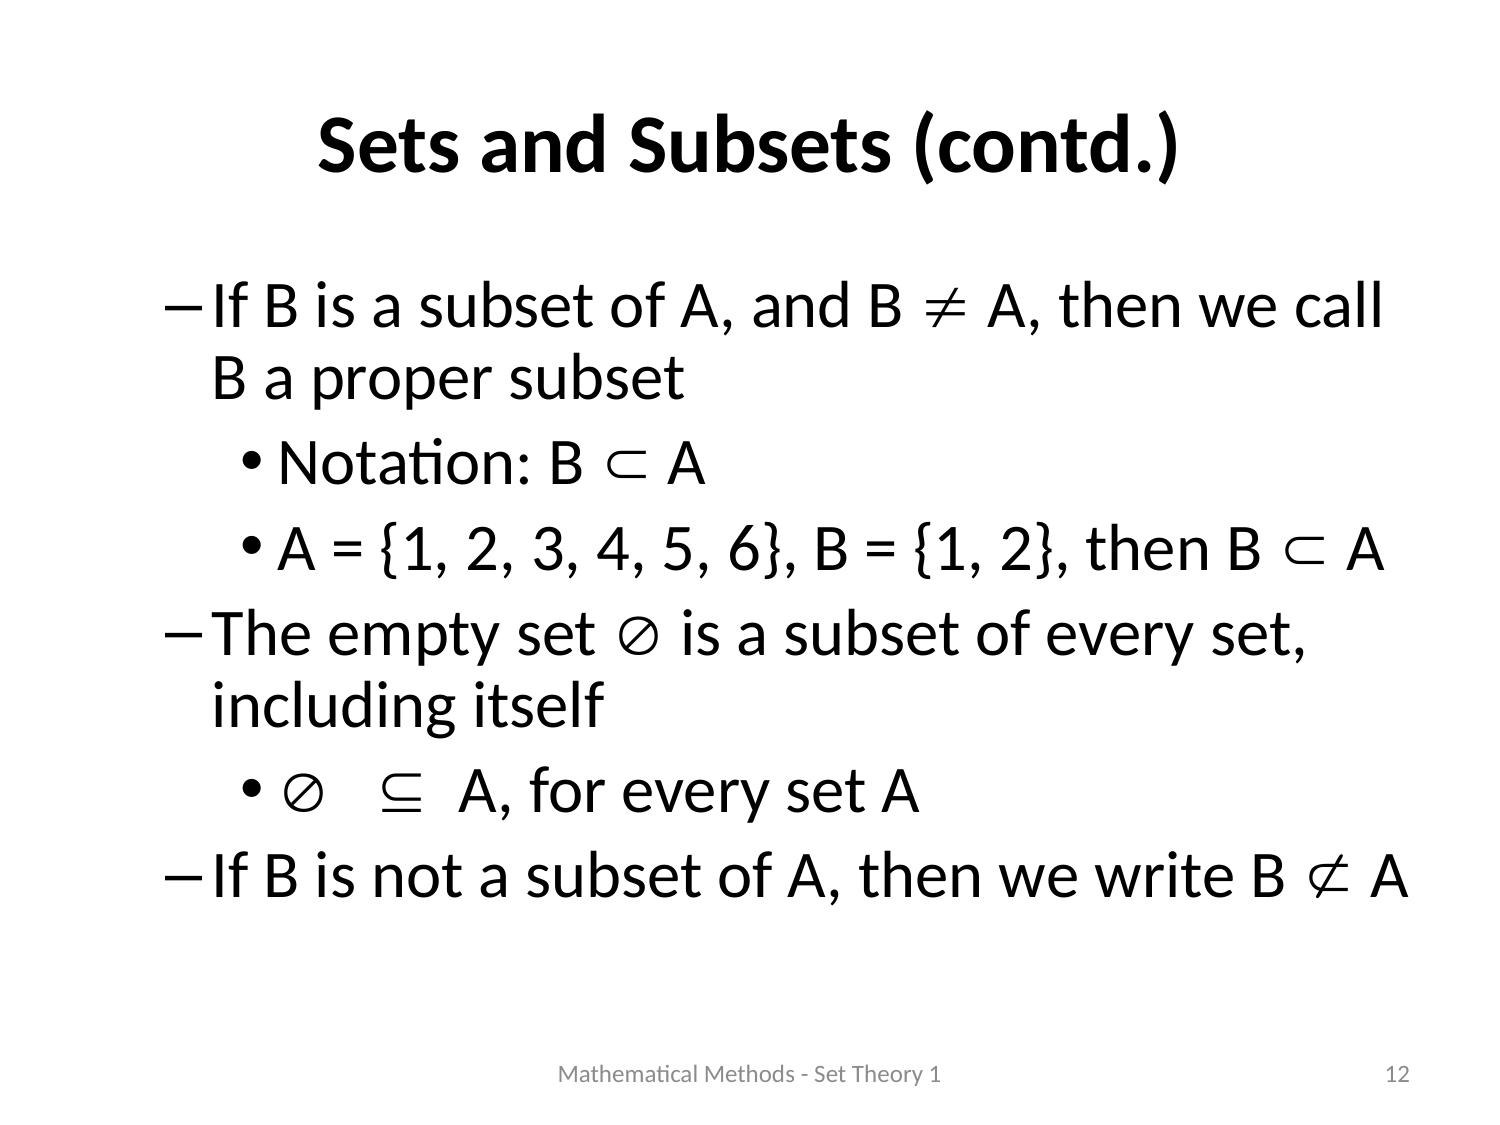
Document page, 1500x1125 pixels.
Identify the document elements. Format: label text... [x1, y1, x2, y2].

footer Mathematical Methods - Set Theory 1 [512, 1042, 988, 1103]
title Sets and Subsets (contd.) [75, 45, 1425, 233]
list If B is a subset of A, and B  A, then we call B a proper subset Notation: B  A A = {1, 2, 3, 4, 5, 6}, B = {1, 2}, then B  A The empty set  is a subset of every set, including itself   A, for every set A If B is not a subset of A, then we write B  A [75, 262, 1425, 1005]
slide_number 12 [1074, 1042, 1425, 1103]
